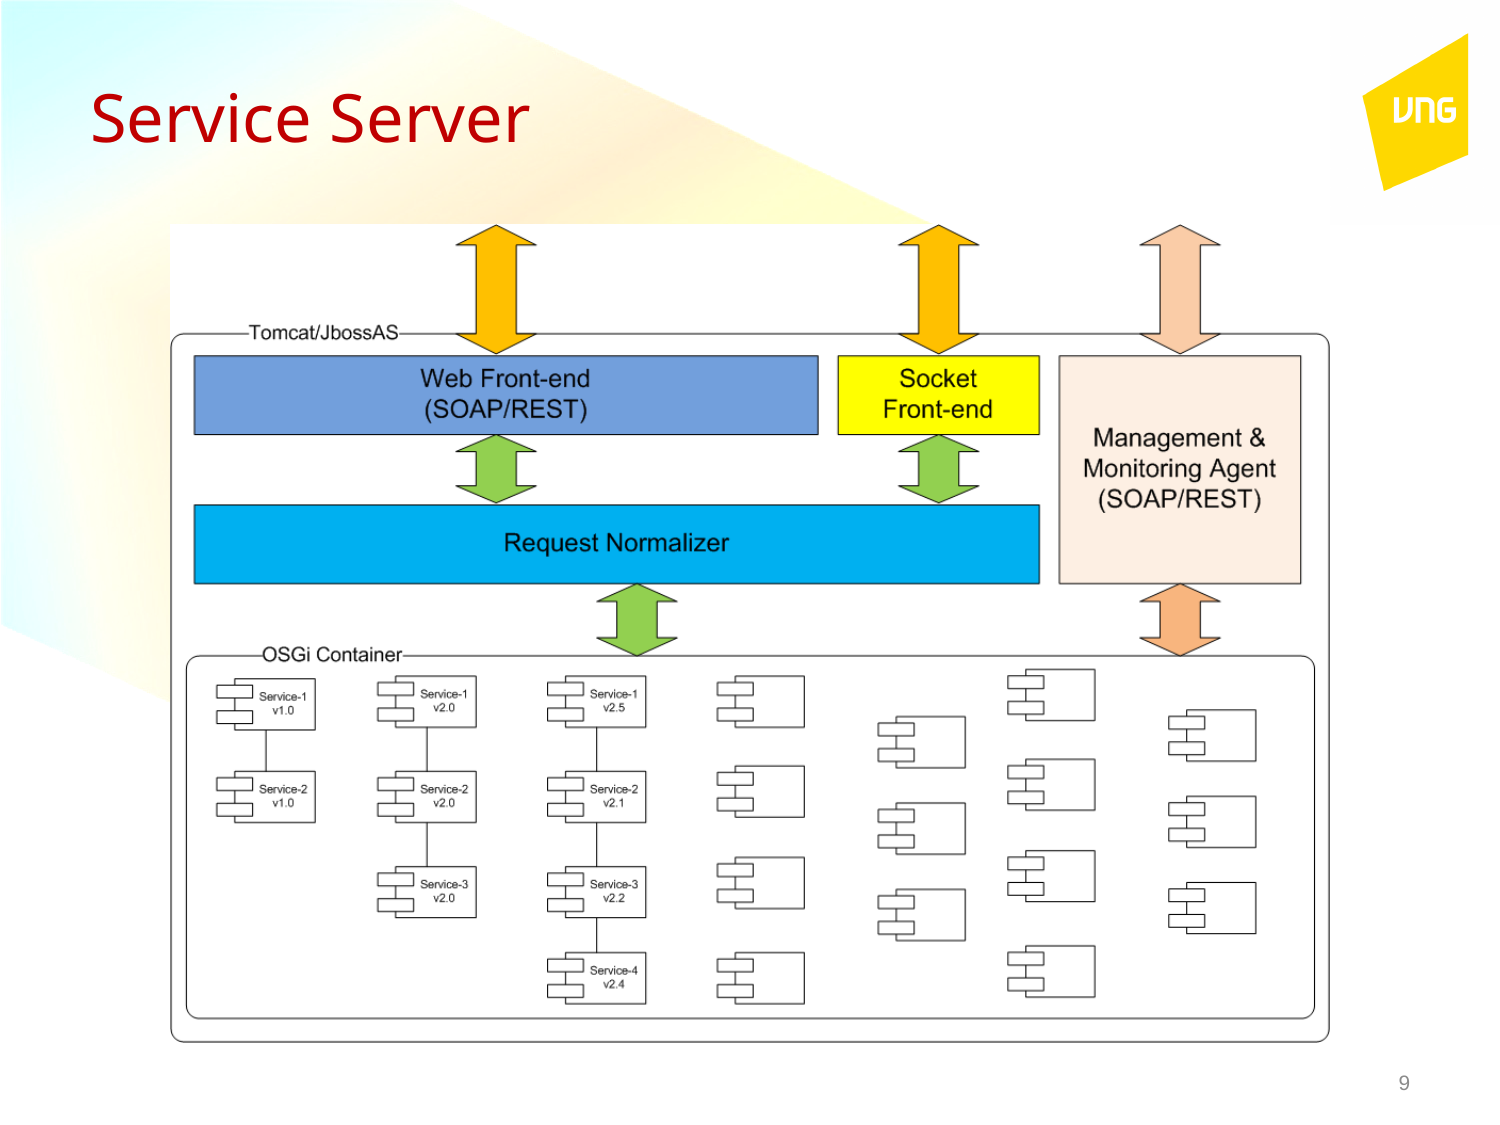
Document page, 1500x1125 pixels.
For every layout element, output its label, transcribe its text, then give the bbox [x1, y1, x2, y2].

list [169, 224, 1330, 1043]
picture [1330, 0, 1500, 225]
slide_number 9 [1074, 1052, 1425, 1113]
title Service Server [74, 44, 1426, 188]
